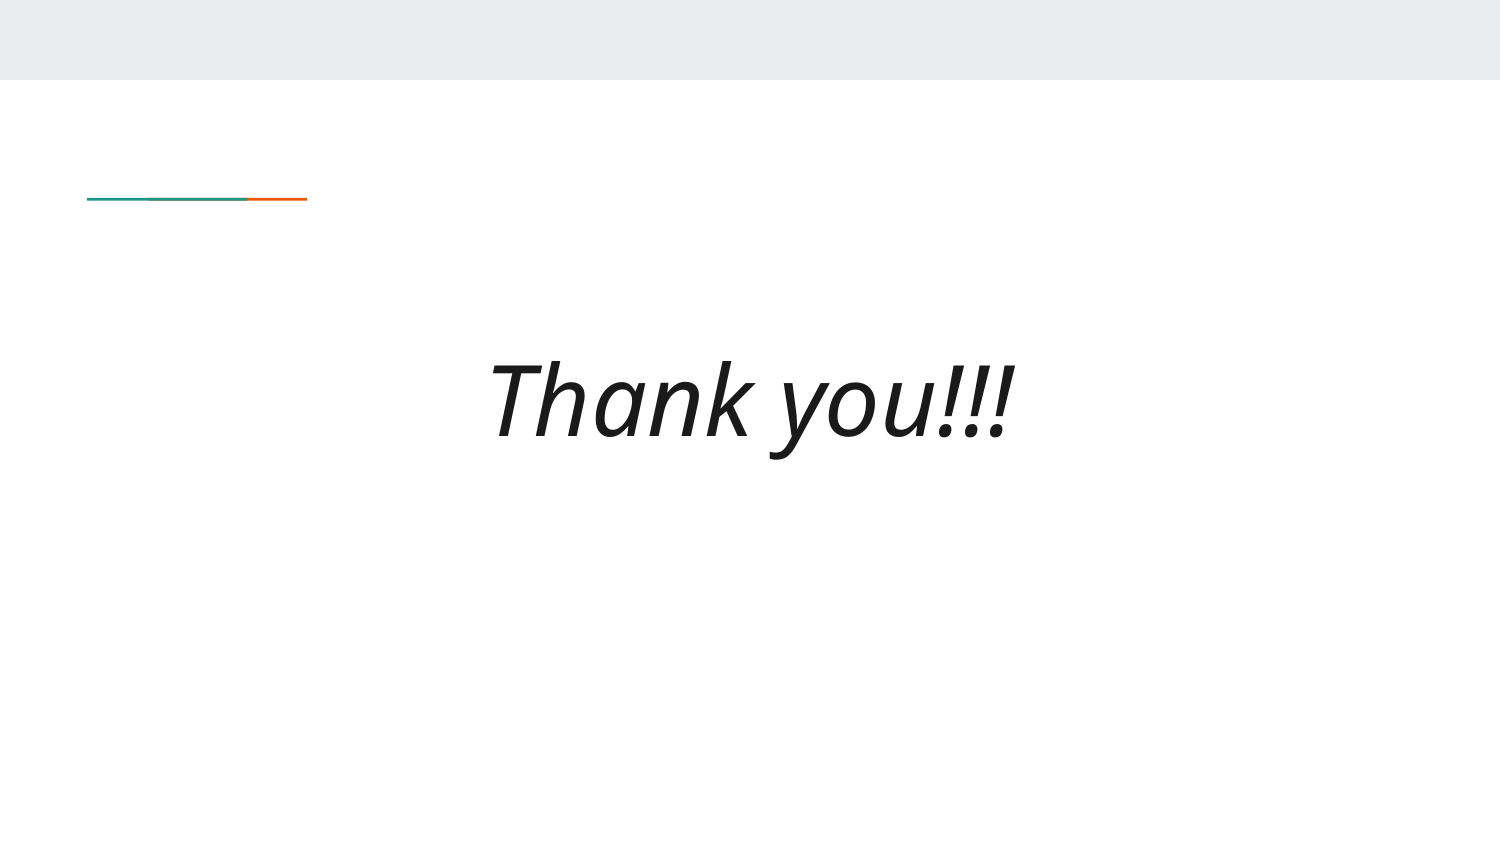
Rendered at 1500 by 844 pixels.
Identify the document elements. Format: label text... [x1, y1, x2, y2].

title Thank you!!! [119, 323, 1381, 742]
